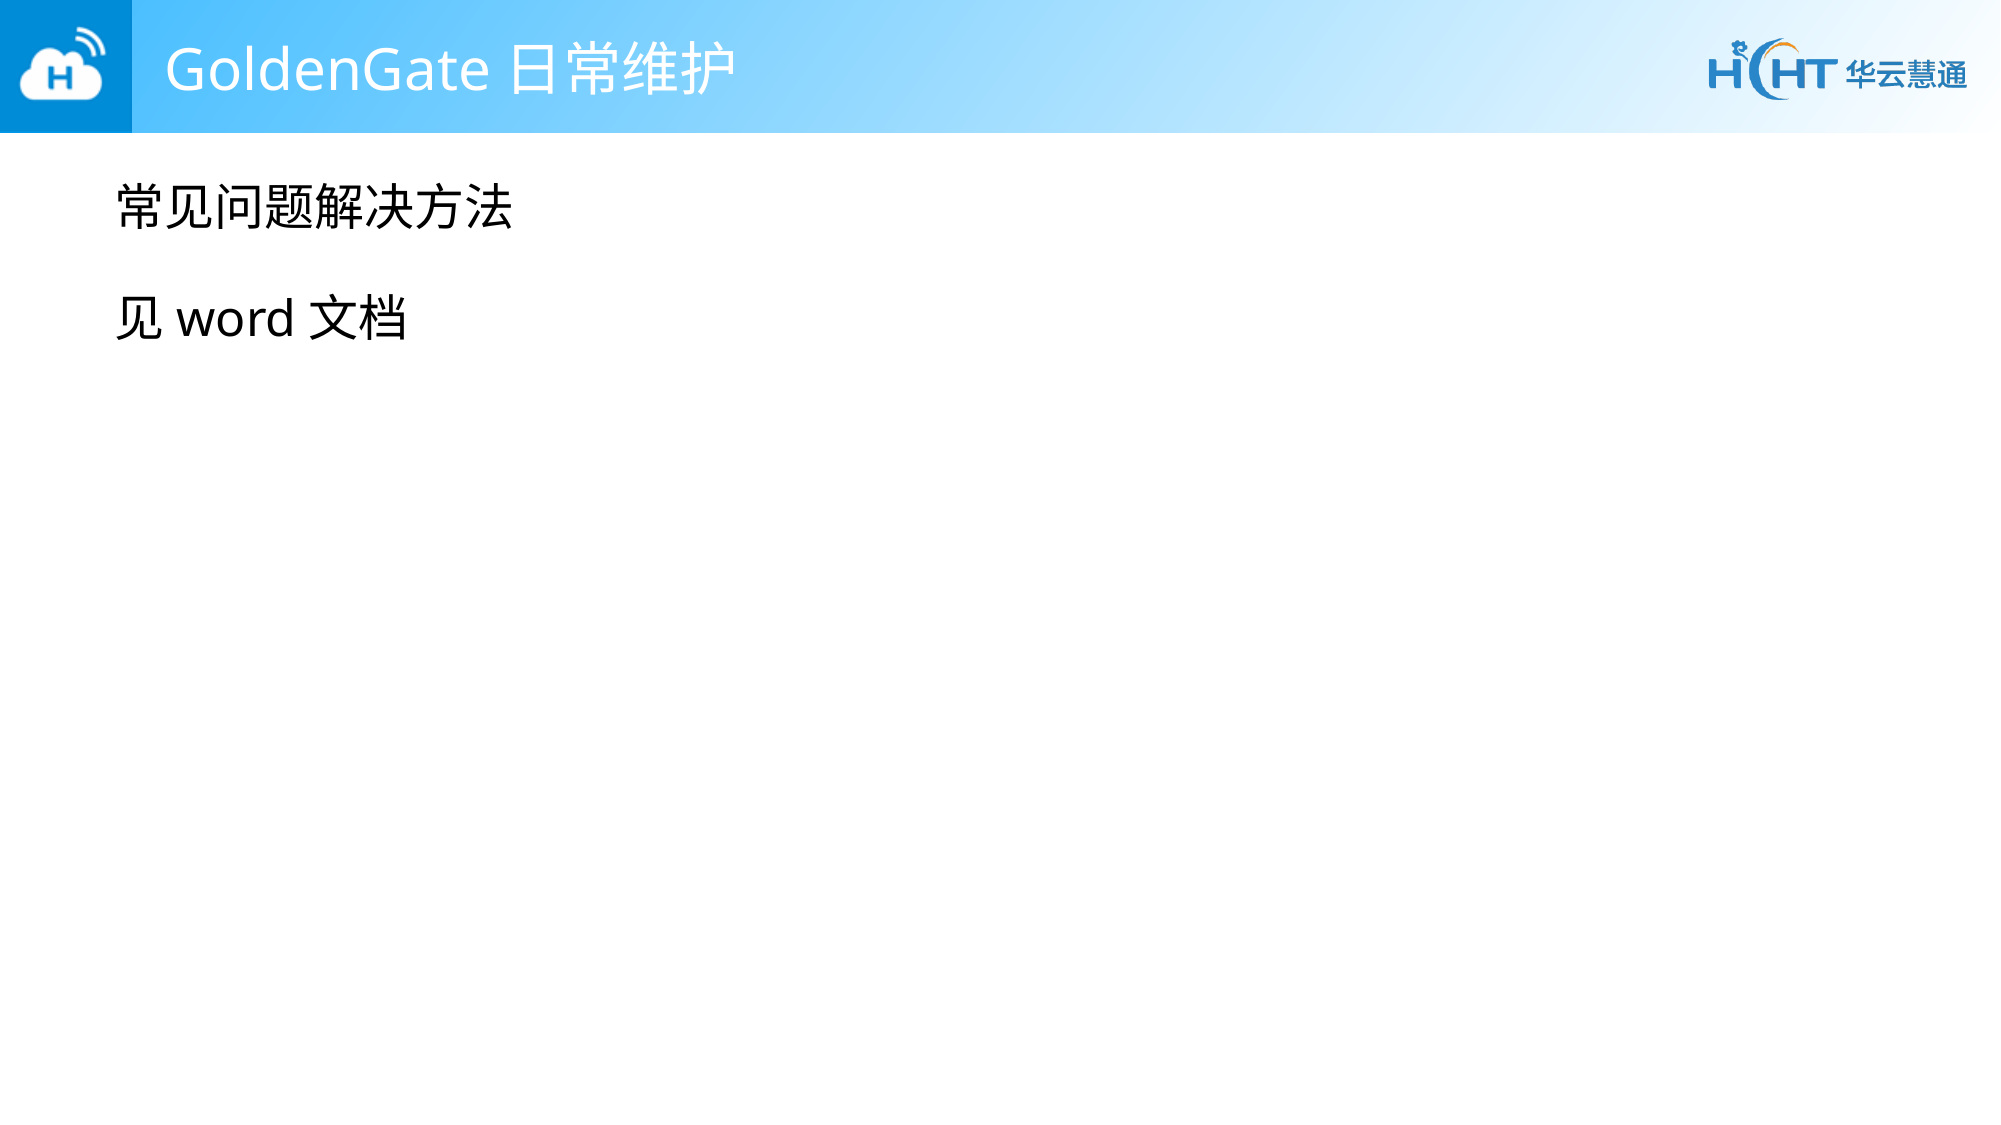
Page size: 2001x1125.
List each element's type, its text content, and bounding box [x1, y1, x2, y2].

picture [18, 46, 104, 102]
picture [74, 25, 108, 58]
list 常见问题解决方法 见word文档 [99, 138, 1900, 1125]
title GoldenGate日常维护 [150, 32, 1657, 104]
picture [1699, 31, 1978, 102]
